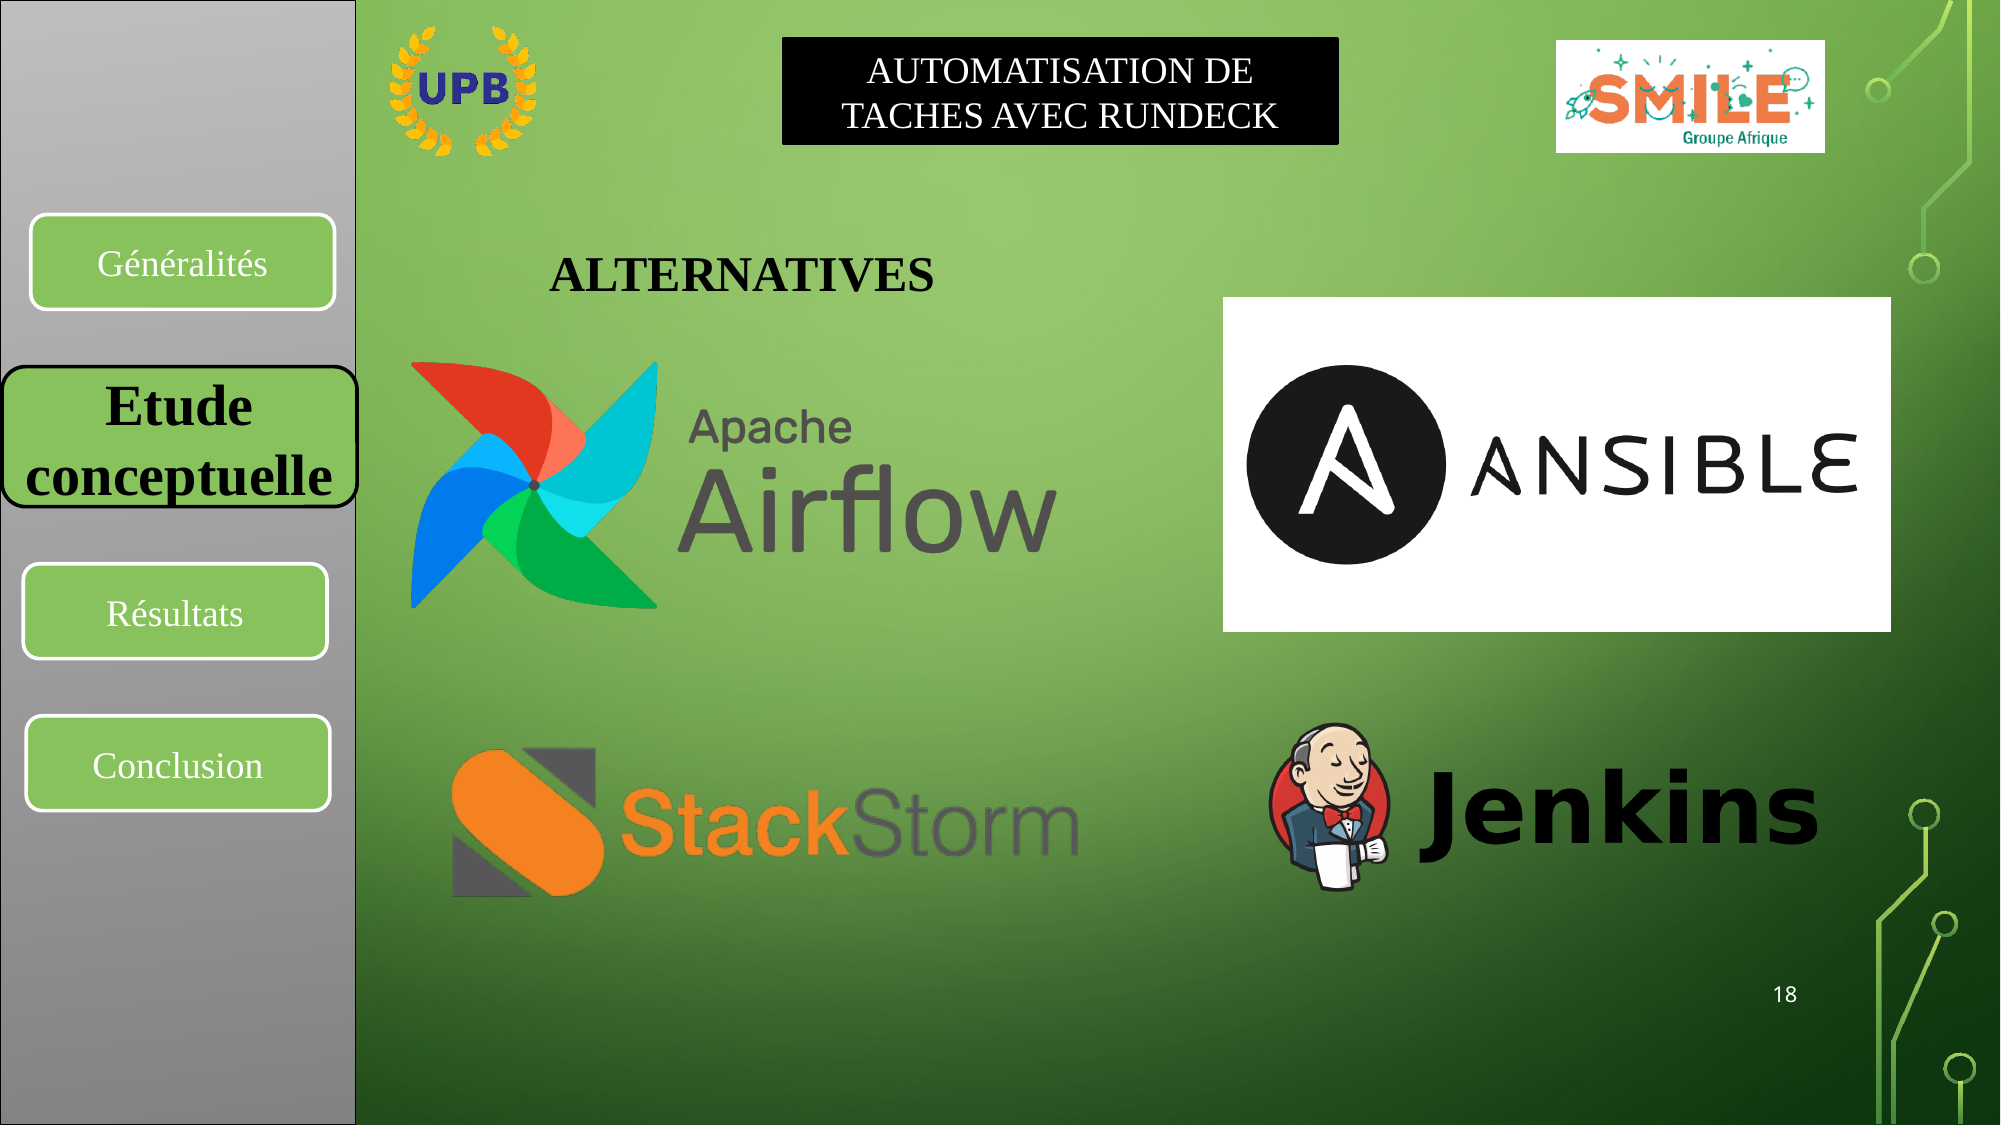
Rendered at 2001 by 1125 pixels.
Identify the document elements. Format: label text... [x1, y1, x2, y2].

picture [1262, 716, 1820, 897]
text_box Etude conceptuelle [0, 364, 359, 509]
slide_number 18 [1685, 965, 1813, 1025]
picture [390, 15, 536, 161]
text_box [0, 0, 356, 383]
text_box Résultats [21, 561, 329, 661]
picture [451, 630, 1078, 1015]
picture [1223, 297, 1891, 632]
text_box [0, 490, 356, 1125]
text_box Généralités [28, 212, 337, 312]
picture [409, 360, 1058, 611]
text_box ALTERNATIVES [535, 233, 1540, 309]
picture [1556, 40, 1825, 153]
text_box AUTOMATISATION DE TACHES AVEC RUNDECK [782, 37, 1339, 145]
text_box Conclusion [24, 713, 332, 813]
